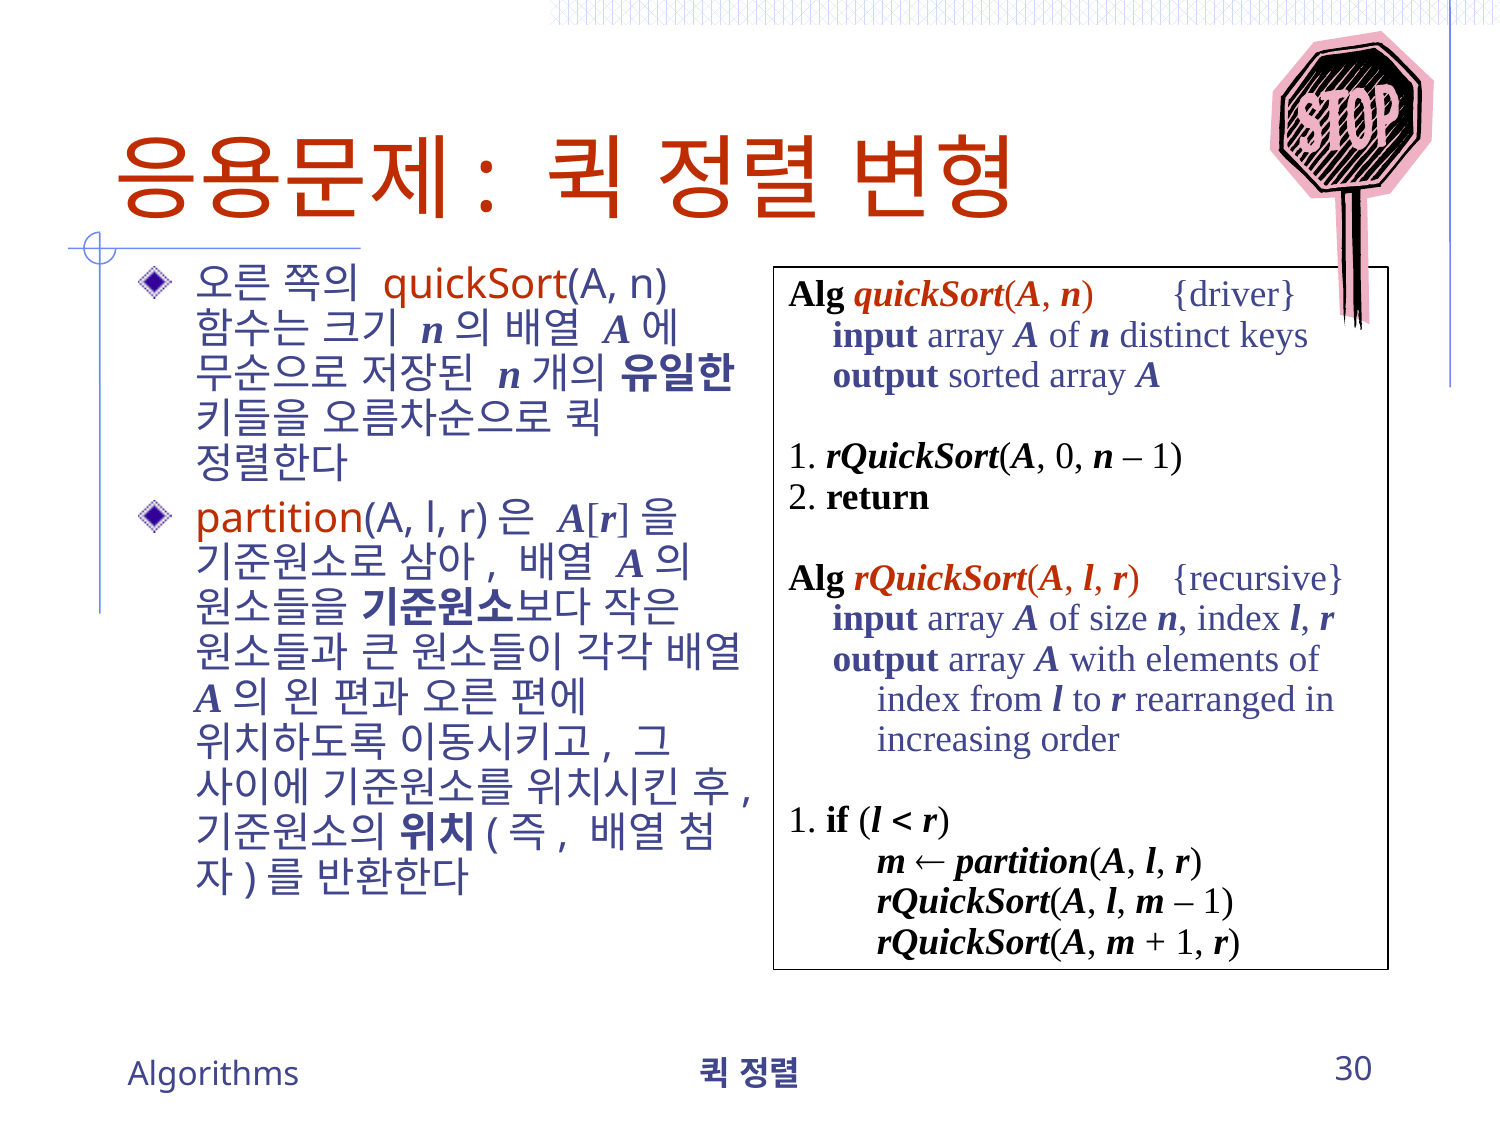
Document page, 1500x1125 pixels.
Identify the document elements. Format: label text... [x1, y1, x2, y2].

slide_number Algorithms [112, 1024, 469, 1101]
list 오른 쪽의 quickSort(A, n) 함수는 크기 n의 배열 A에 무순으로 저장된 n개의 유일한 키들을 오름차순으로 퀵 정렬한다 partition(A, l, r)은 A[r]을 기준원소로 삼아, 배열 A의 원소들을 기준원소보다 작은 원소들과 큰 원소들이 각각 배열 A의 왼 편과 오른 편에 위치하도록 이동시키고, 그 사이에 기준원소를 위치시킨 후, 기준원소의 위치(즉, 배열 첨자)를 반환한다 [123, 255, 774, 988]
picture [1269, 30, 1435, 331]
text_box Alg quickSort(A, n) {driver} input array A of n distinct keys output sorted array A 1. rQuickSort(A, 0, n – 1) 2. return Alg rQuickSort(A, l, r) {recursive} input array A of size n, index l, r output array A with elements of index from l to r rearranged in increasing order 1. if (l  r) m  partition(A, l, r) rQuickSort(A, l, m – 1) rQuickSort(A, m + 1, r) [773, 267, 1388, 970]
picture [138, 500, 172, 533]
slide_number 30 [1074, 1024, 1388, 1101]
picture [138, 266, 172, 299]
title 응용문제: 퀵 정렬 변형 [99, 49, 1264, 238]
footer 퀵 정렬 [512, 1024, 988, 1101]
